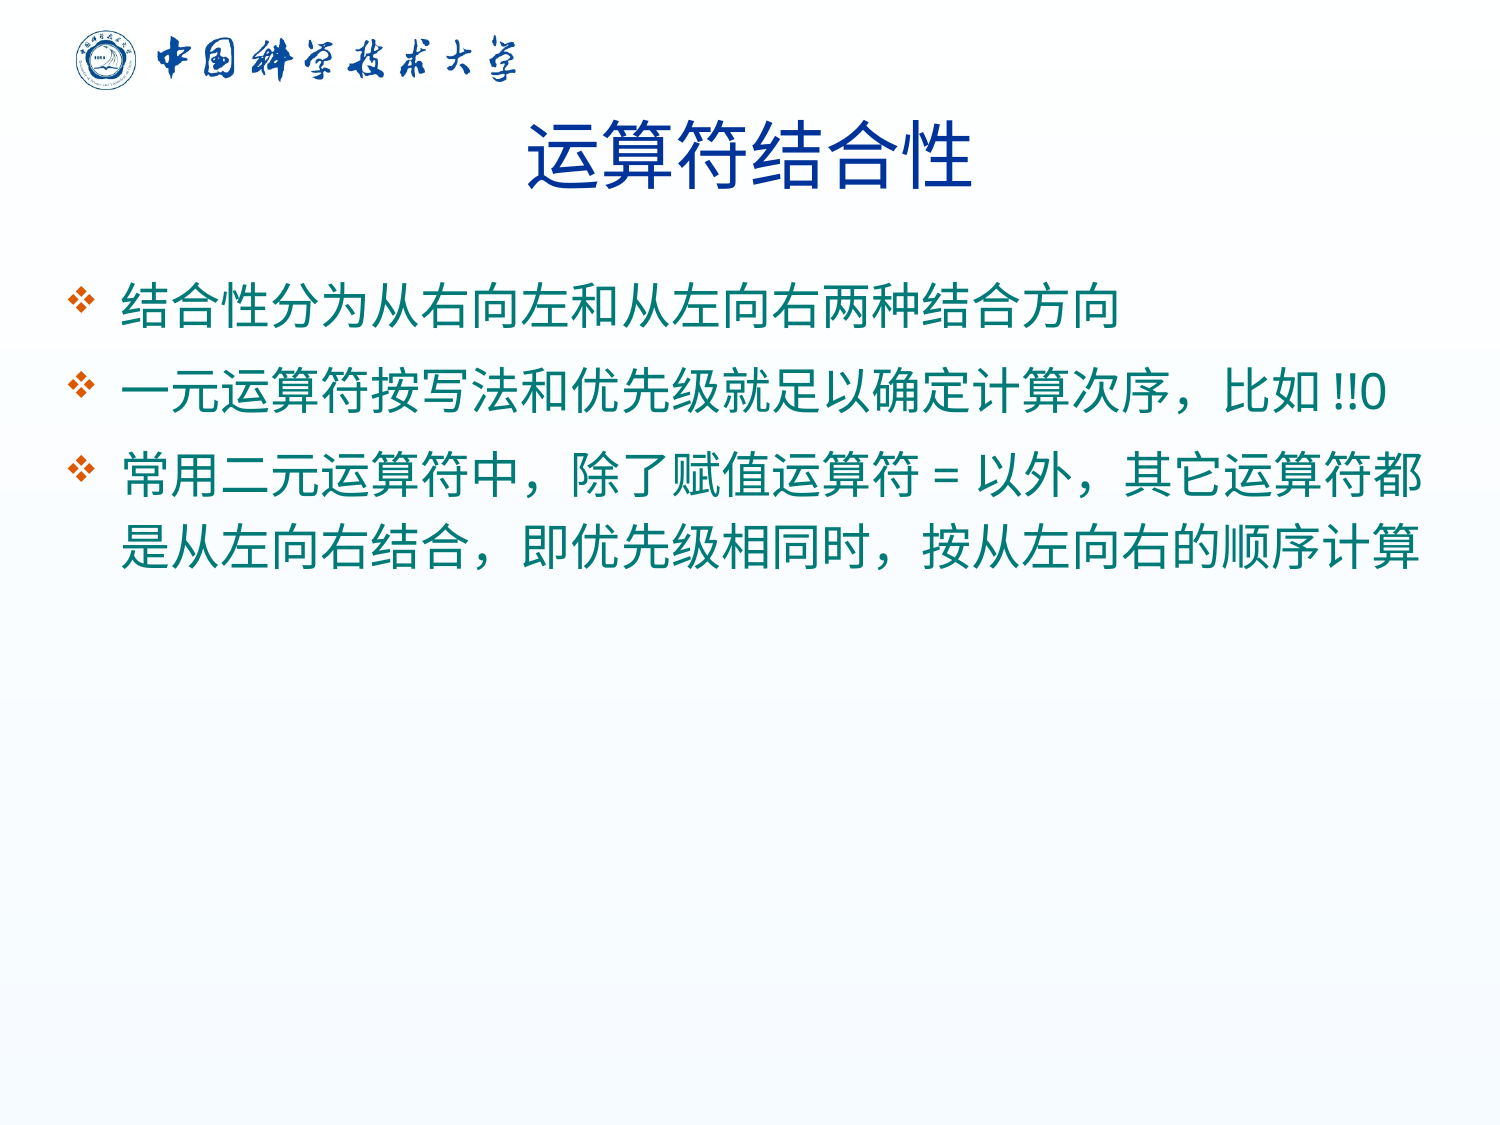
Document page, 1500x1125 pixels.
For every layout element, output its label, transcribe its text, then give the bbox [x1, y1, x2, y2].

picture [74, 27, 136, 90]
title 运算符结合性 [49, 99, 1451, 209]
picture [147, 26, 524, 84]
list 结合性分为从右向左和从左向右两种结合方向 一元运算符按写法和优先级就足以确定计算次序，比如!!0 常用二元运算符中，除了赋值运算符=以外，其它运算符都是从左向右结合，即优先级相同时，按从左向右的顺序计算 [49, 255, 1451, 1001]
